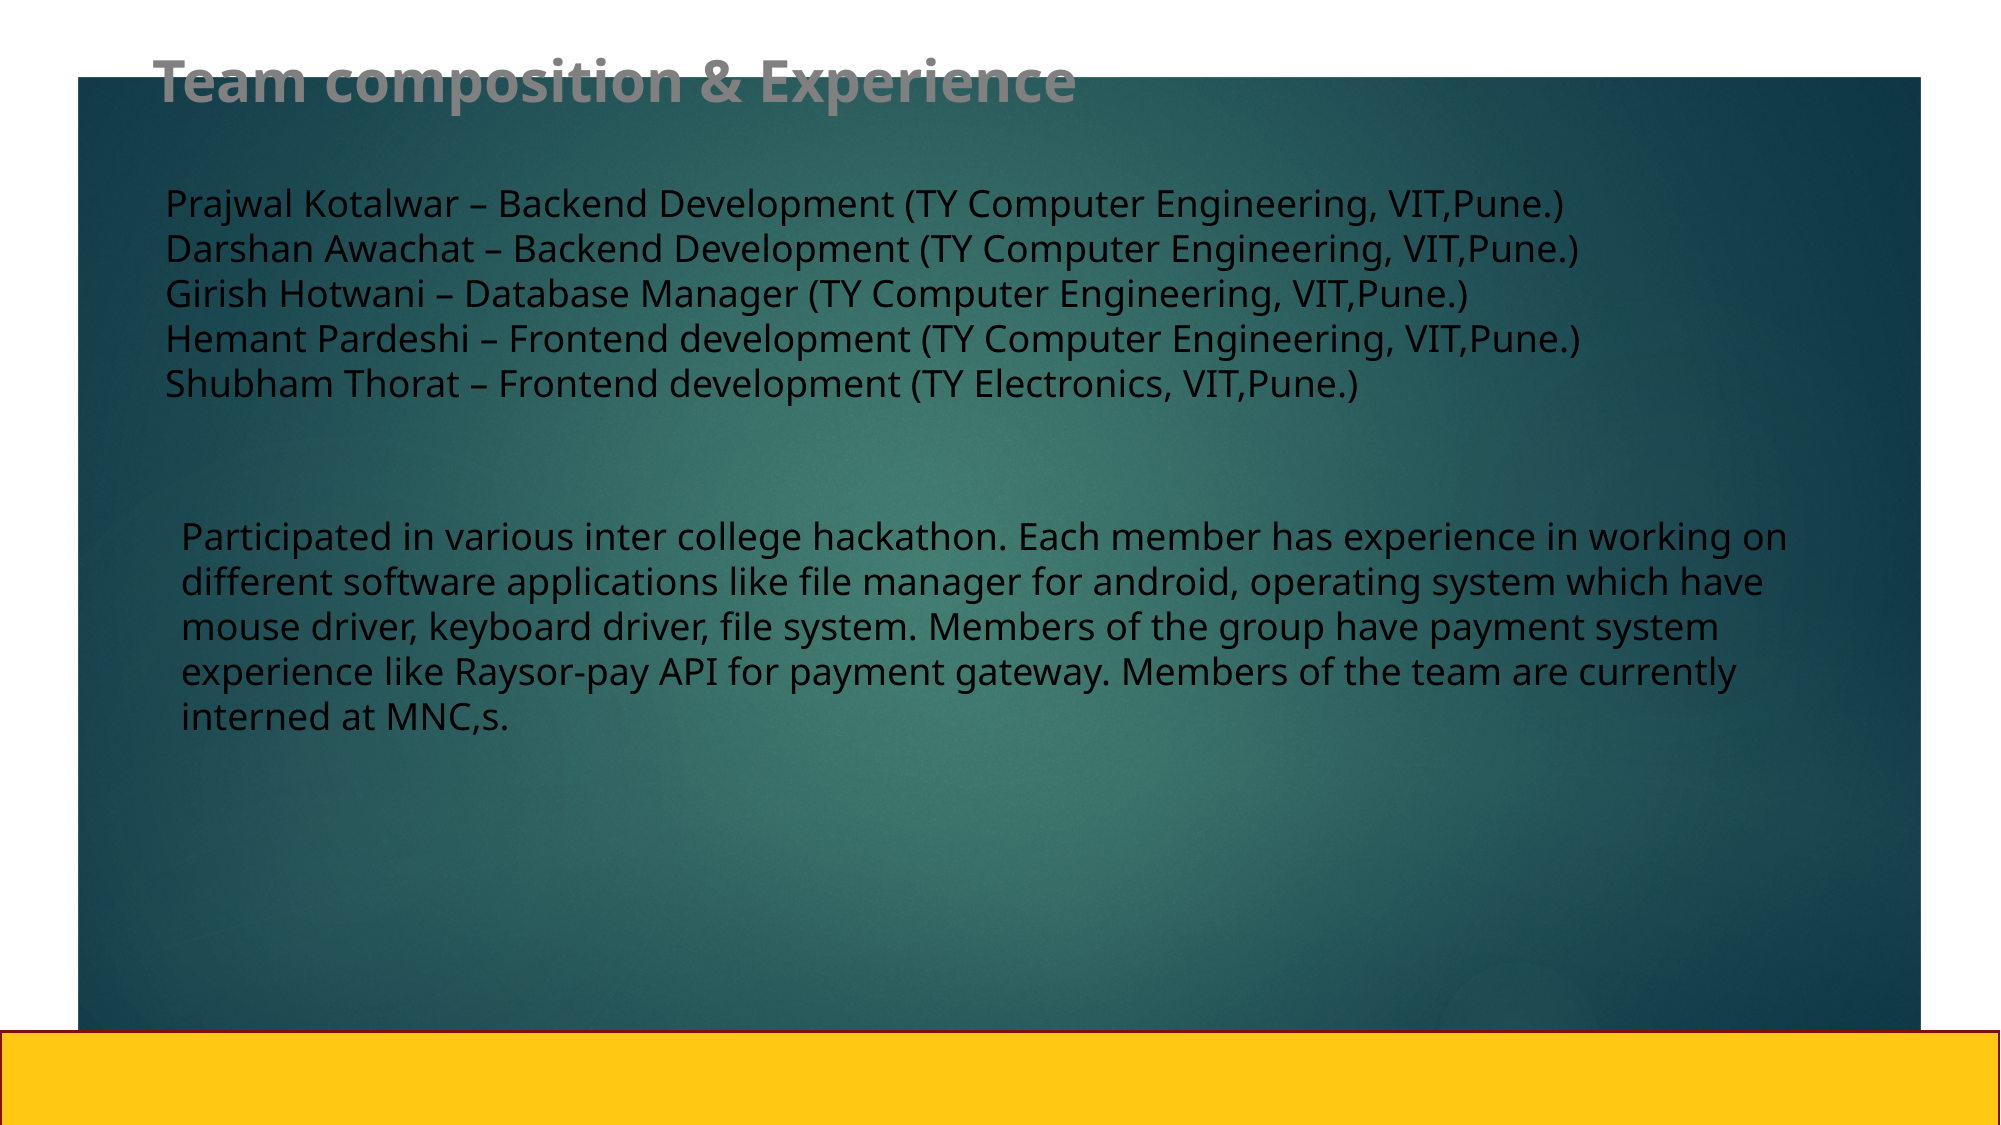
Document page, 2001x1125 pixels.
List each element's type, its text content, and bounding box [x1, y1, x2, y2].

text_box Prajwal Kotalwar – Backend Development (TY Computer Engineering, VIT,Pune.) Darshan Awachat – Backend Development (TY Computer Engineering, VIT,Pune.) Girish Hotwani – Database Manager (TY Computer Engineering, VIT,Pune.) Hemant Pardeshi – Frontend development (TY Computer Engineering, VIT,Pune.) Shubham Thorat – Frontend development (TY Electronics, VIT,Pune.) [150, 172, 1886, 503]
title Team composition & Experience [137, 0, 2000, 122]
text_box [0, 1030, 2000, 1125]
text_box Participated in various inter college hackathon. Each member has experience in working on different software applications like file manager for android, operating system which have mouse driver, keyboard driver, file system. Members of the group have payment system experience like Raysor-pay API for payment gateway. Members of the team are currently interned at MNC,s. [166, 505, 1864, 746]
